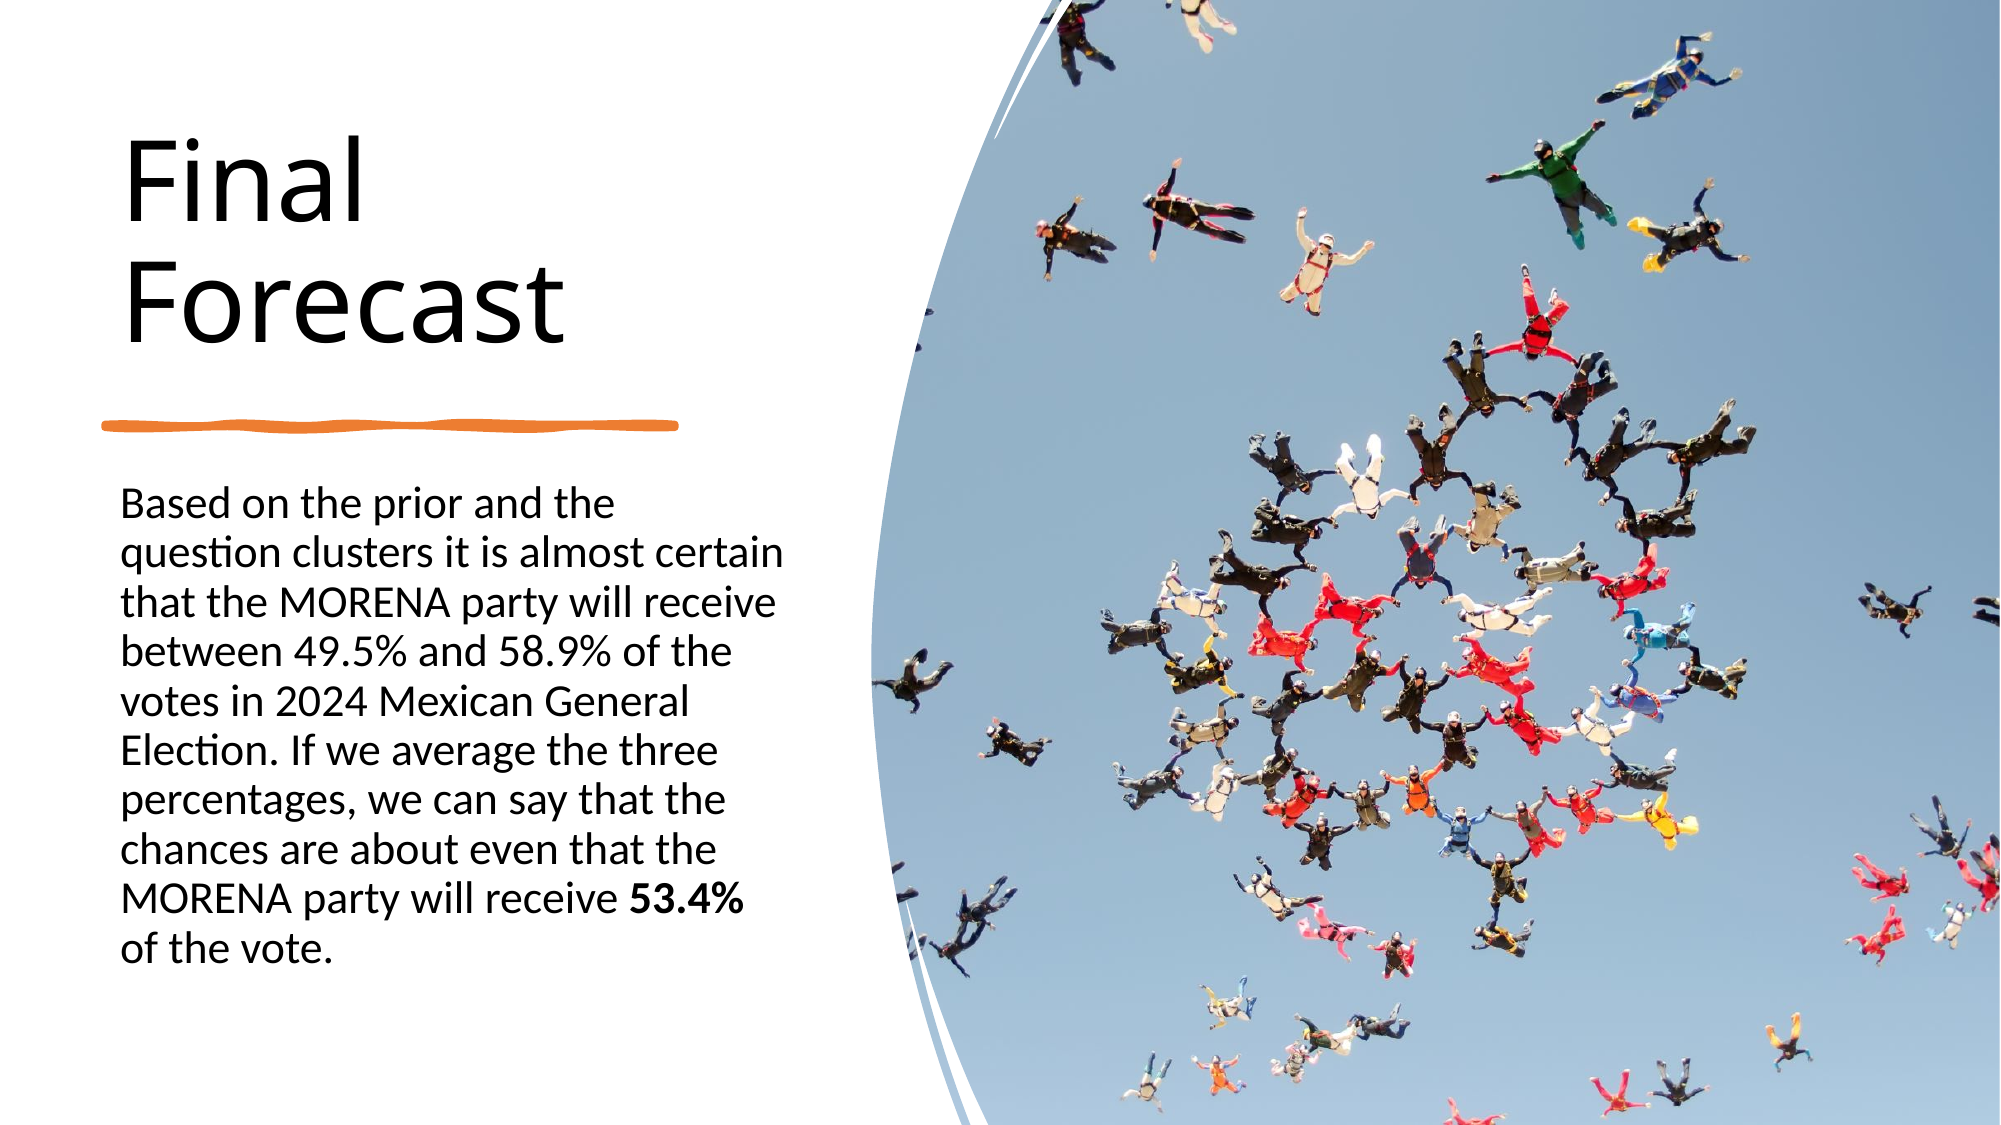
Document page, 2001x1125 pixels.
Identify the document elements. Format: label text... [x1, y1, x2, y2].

title Final Forecast [105, 53, 822, 375]
text_box [0, 0, 871, 1125]
text_box [103, 421, 676, 431]
list Based on the prior and the question clusters it is almost certain that the MORENA party will receive between 49.5% and 58.9% of the votes in 2024 Mexican General Election. If we average the three percentages, we can say that the chances are about even that the MORENA party will receive 53.4% of the vote. [105, 471, 802, 1016]
picture [871, 0, 2000, 1125]
